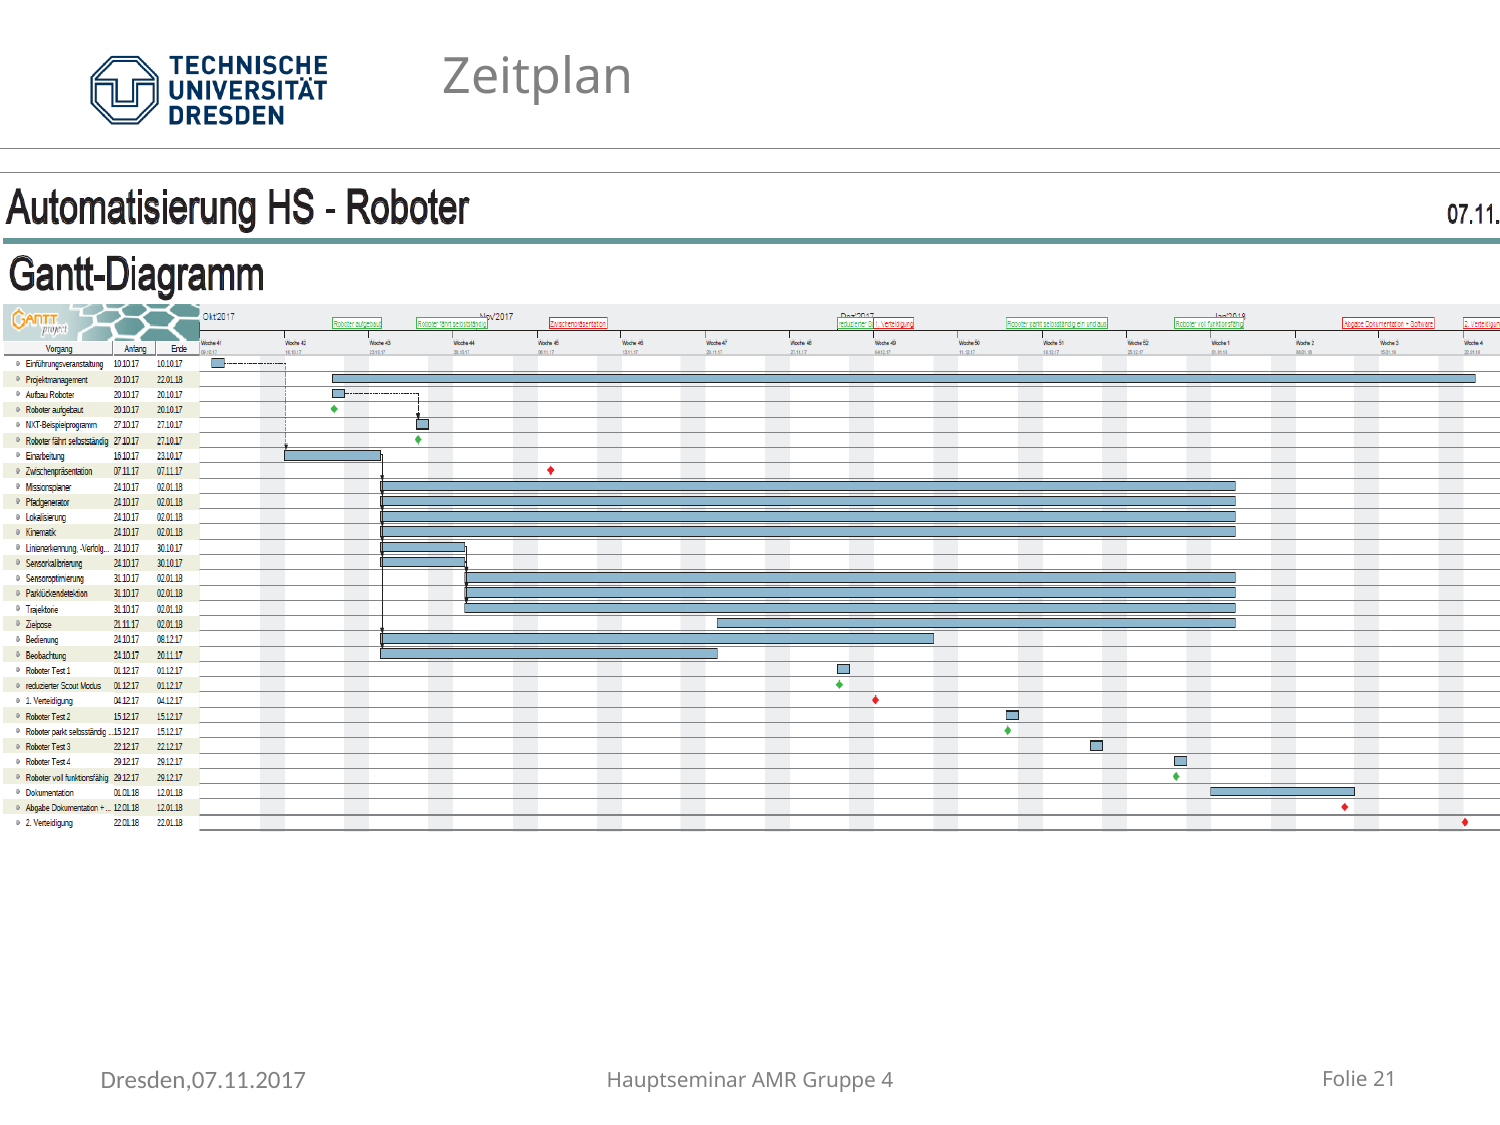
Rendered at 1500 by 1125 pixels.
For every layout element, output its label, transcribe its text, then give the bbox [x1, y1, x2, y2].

title Zeitplan [442, 42, 1135, 106]
picture [0, 177, 1500, 846]
picture [90, 54, 327, 125]
